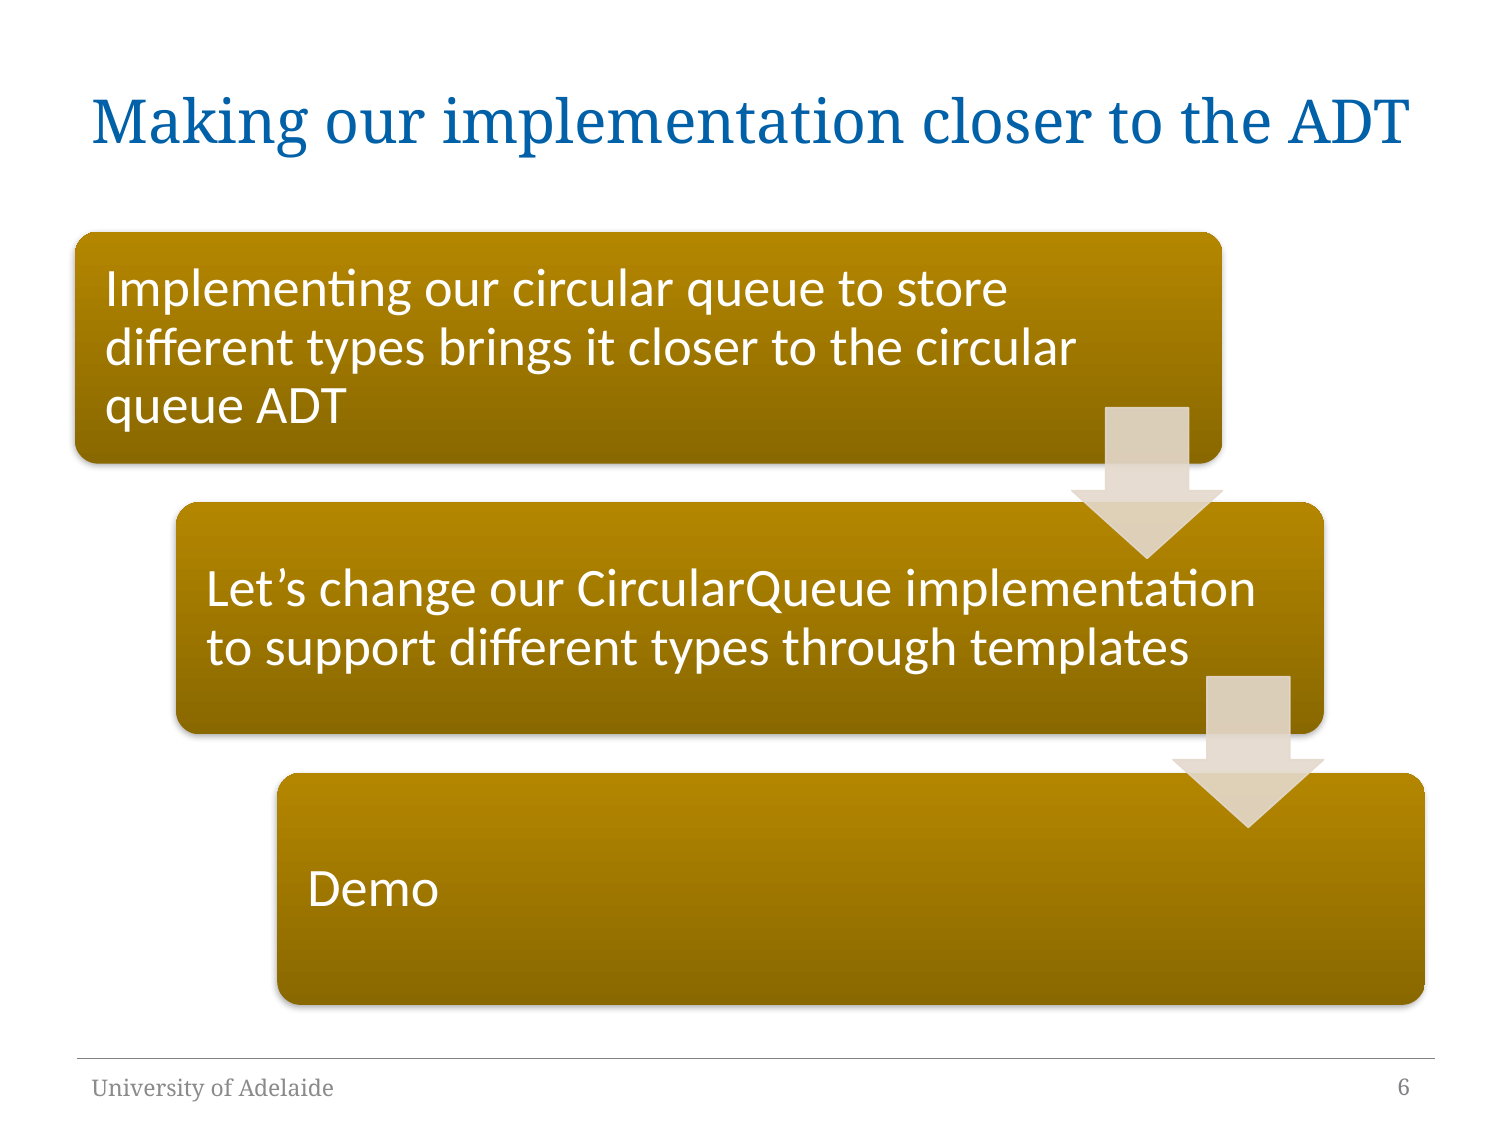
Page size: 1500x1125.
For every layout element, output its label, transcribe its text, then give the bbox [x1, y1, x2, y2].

slide_number 6 [1074, 1057, 1425, 1118]
title Making our implementation closer to the ADT [76, 54, 1427, 194]
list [74, 231, 1426, 1006]
footer University of Adelaide [76, 1057, 552, 1118]
